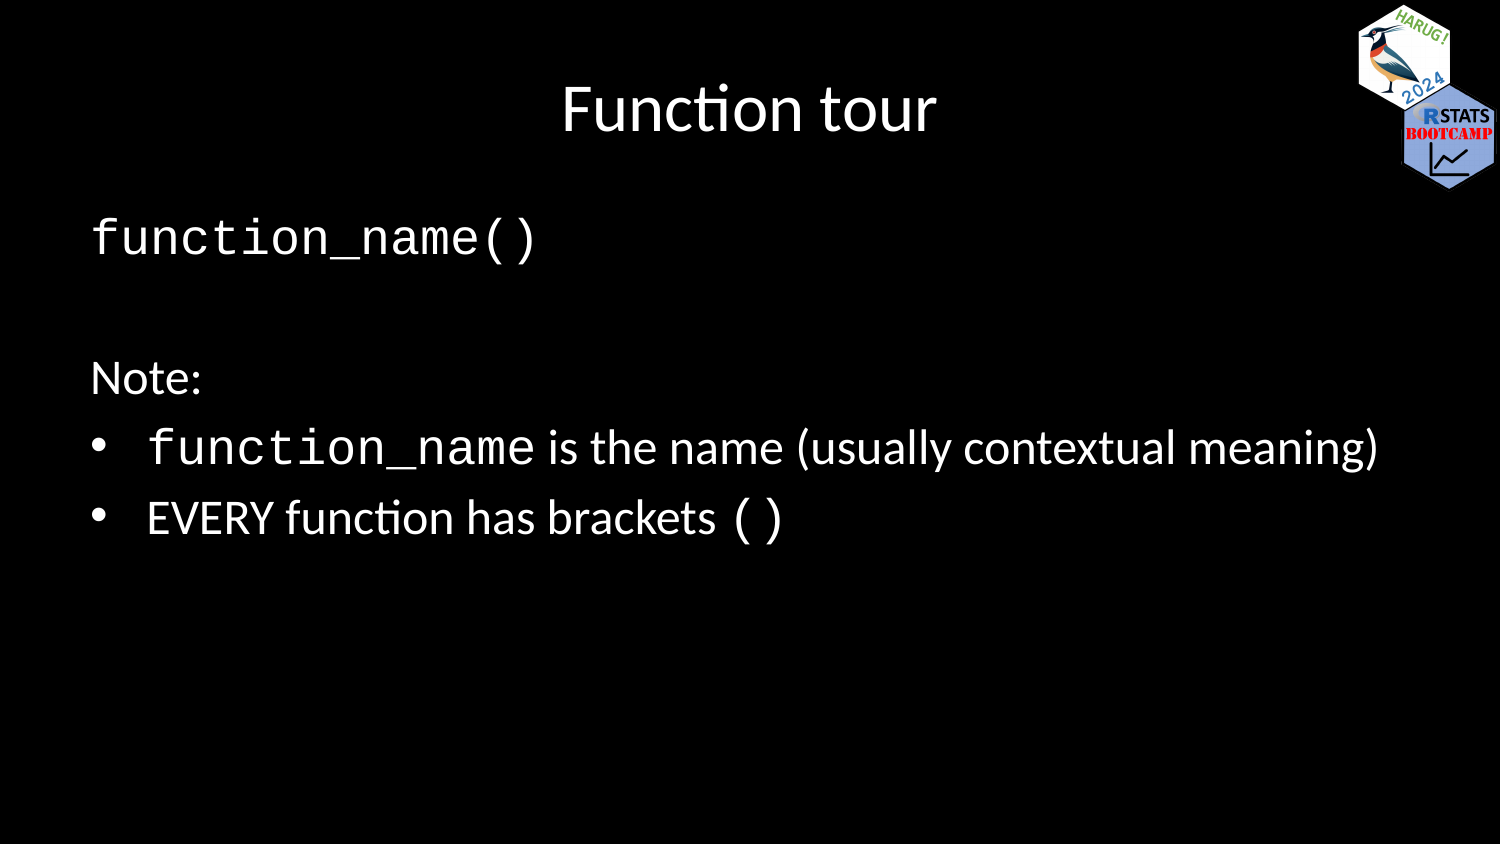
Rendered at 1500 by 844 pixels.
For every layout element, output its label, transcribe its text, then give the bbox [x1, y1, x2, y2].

list function_name() Note: function_name is the name (usually contextual meaning) EVERY function has brackets () [75, 196, 1425, 754]
picture [1355, 1, 1500, 193]
title Function tour [75, 33, 1425, 175]
